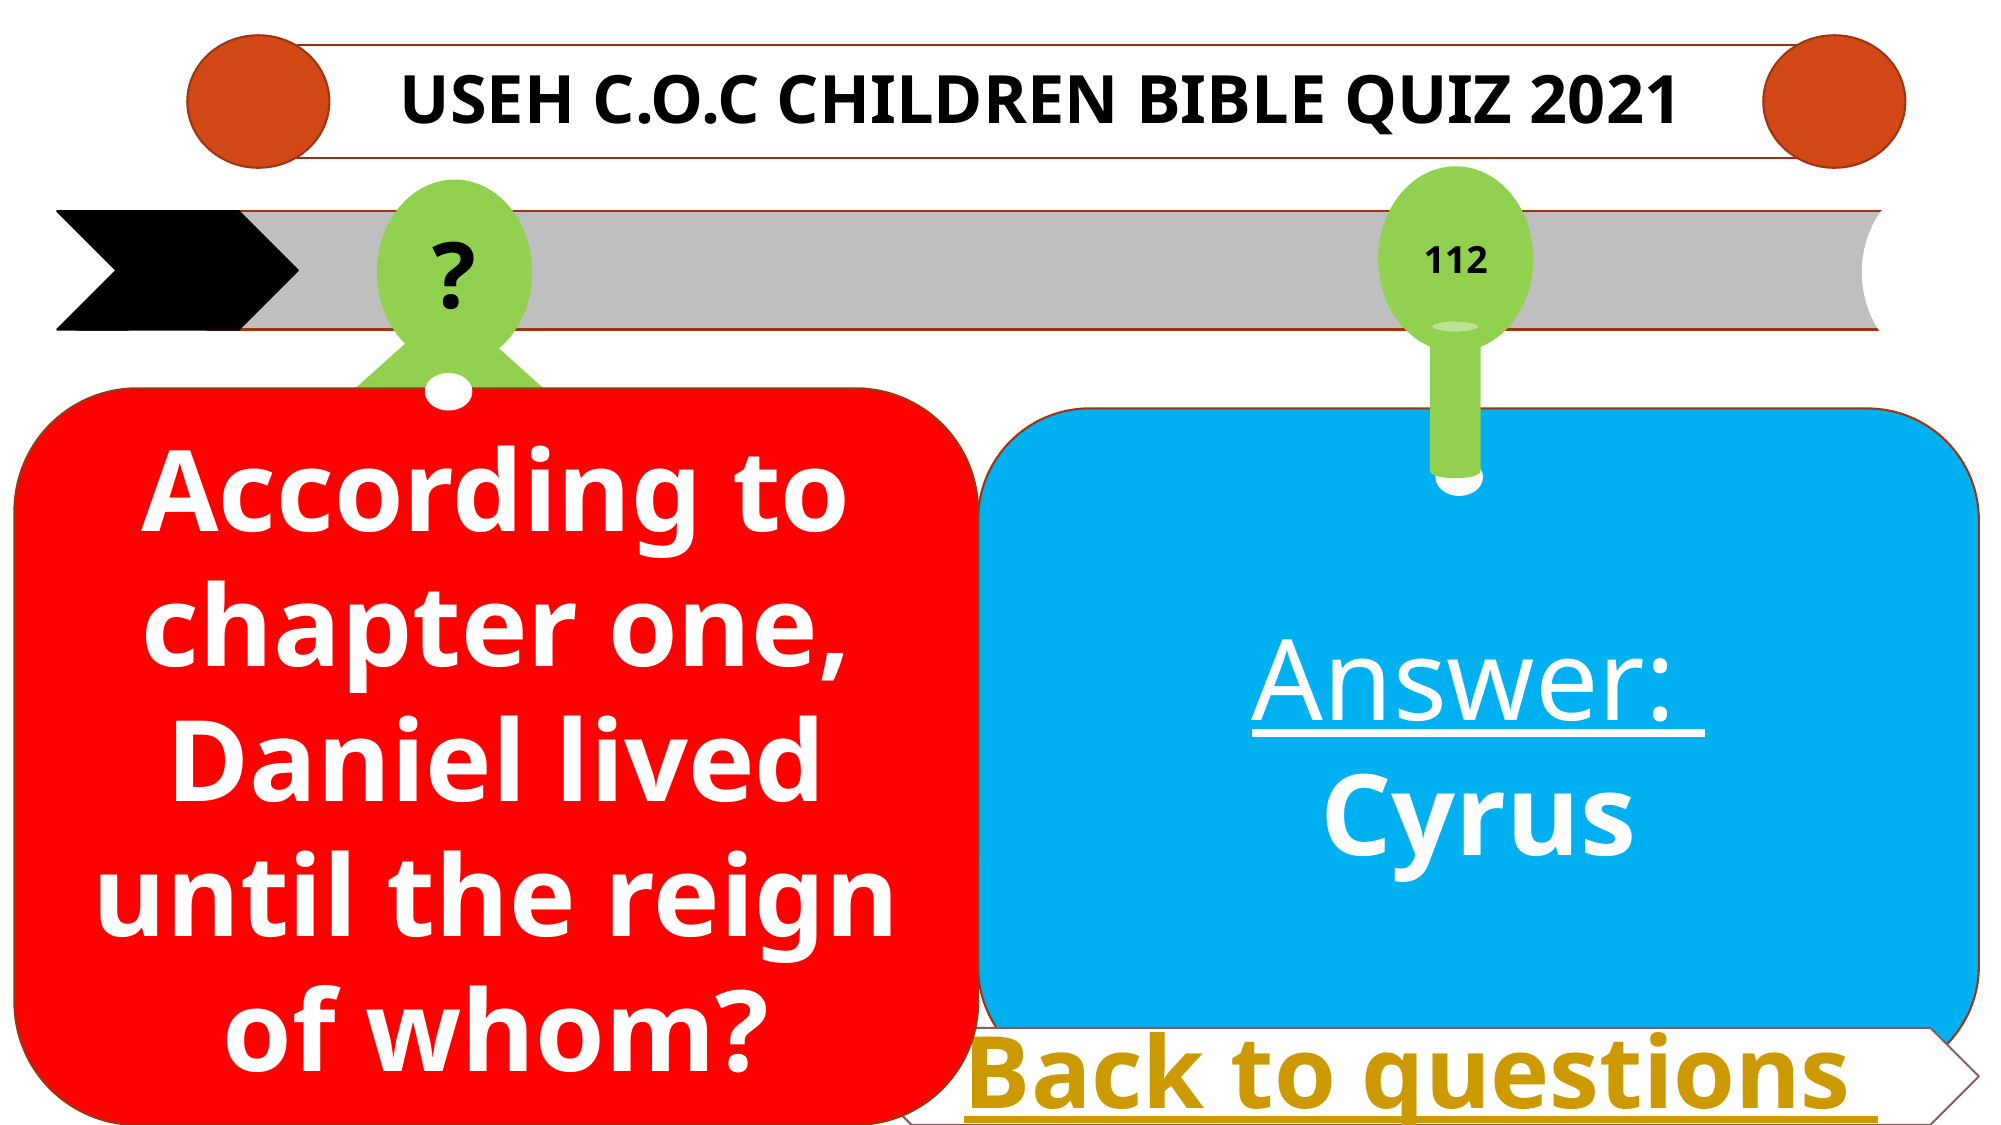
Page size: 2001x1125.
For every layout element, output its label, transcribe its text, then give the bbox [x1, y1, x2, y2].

text_box [1429, 319, 1481, 479]
text_box ? [375, 178, 534, 367]
text_box [355, 344, 544, 387]
text_box [515, 210, 1404, 331]
text_box [240, 210, 395, 331]
text_box [186, 34, 331, 169]
text_box [75, 210, 299, 331]
text_box [423, 371, 474, 412]
text_box [1762, 34, 1907, 169]
text_box Back to questions [902, 1026, 1980, 1125]
text_box [1860, 178, 2000, 367]
text_box [1508, 210, 1879, 331]
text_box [1433, 322, 1478, 331]
text_box [56, 210, 133, 331]
title USEH C.O.C CHILDREN Bible QUIZ 2021 [298, 44, 1795, 159]
text_box According to chapter one, Daniel lived until the reign of whom? [13, 387, 980, 1125]
text_box 112 [1377, 165, 1535, 348]
text_box Answer: Cyrus [979, 407, 1980, 1044]
text_box [1434, 467, 1485, 497]
